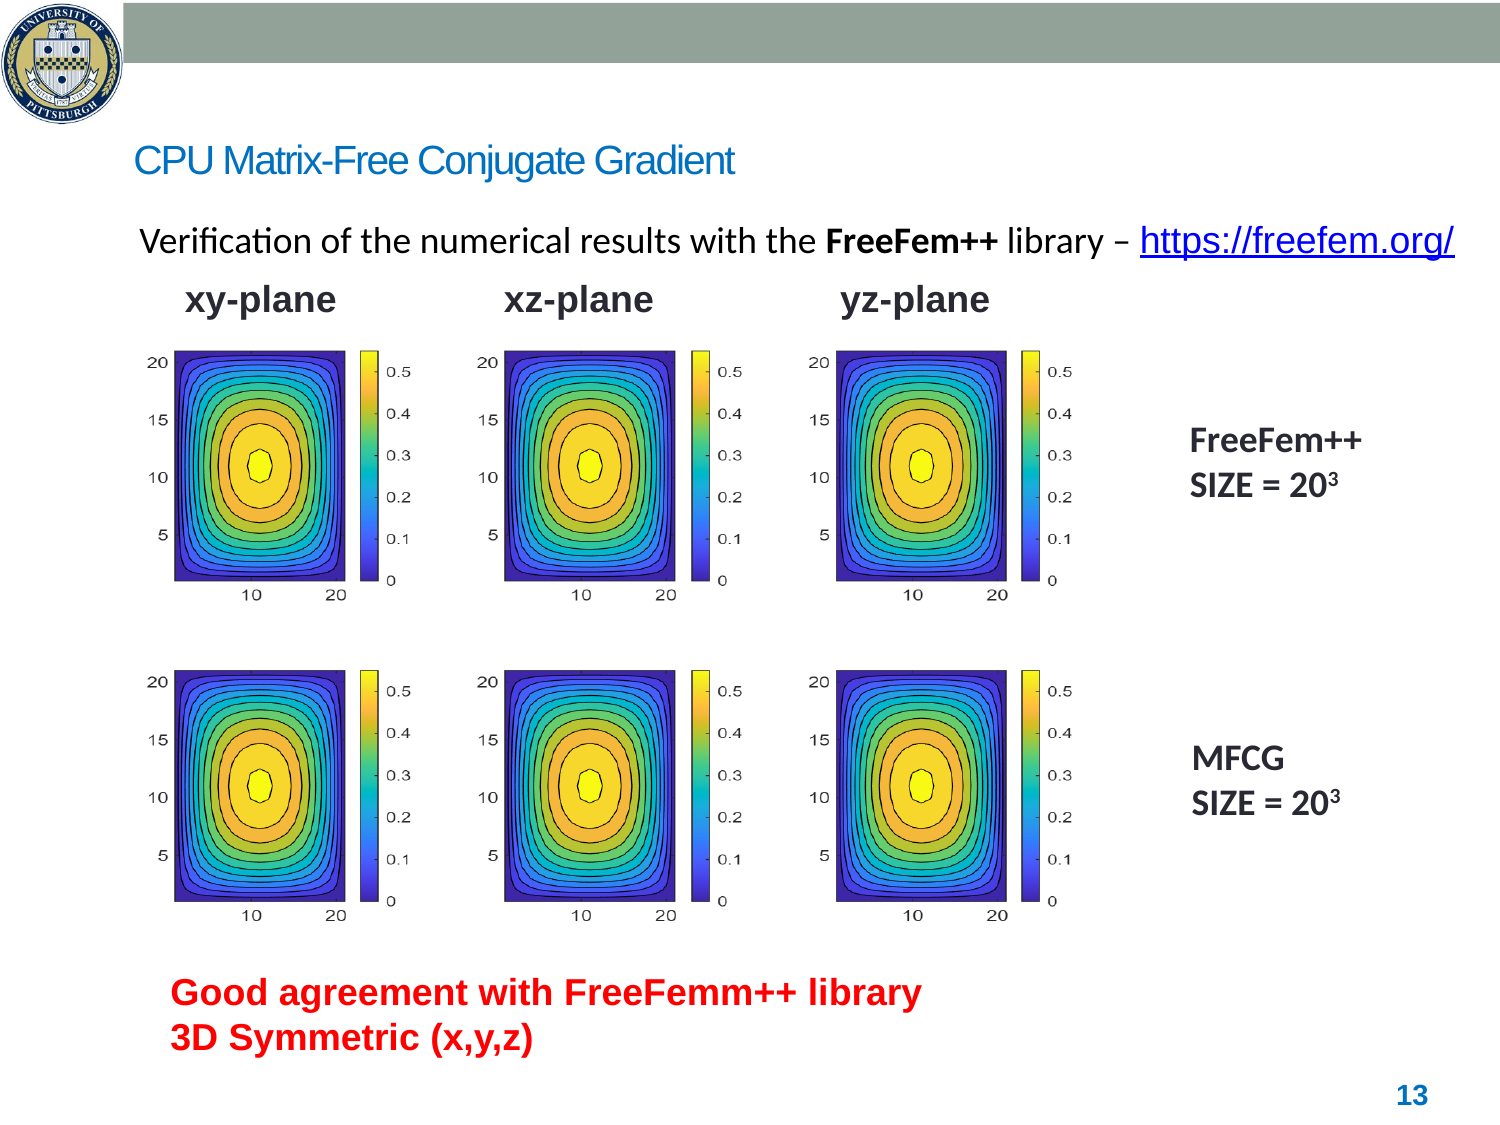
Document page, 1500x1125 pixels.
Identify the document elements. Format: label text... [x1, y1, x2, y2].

text_box FreeFem++ SIZE = 203 [1175, 407, 1500, 558]
text_box xz-plane [489, 267, 693, 326]
text_box MFCG SIZE = 203 [1176, 725, 1356, 830]
picture [107, 329, 1140, 943]
text_box Good agreement with FreeFemm++ library 3D Symmetric (x,y,z) [155, 960, 956, 1066]
title CPU Matrix-Free Conjugate Gradient [118, 126, 1420, 289]
slide_number 13 [1325, 1066, 1500, 1121]
text_box yz-plane [825, 267, 1017, 326]
text_box Verification of the numerical results with the FreeFem++ library – https://freefem.org/ [124, 208, 1484, 269]
text_box xy-plane [170, 267, 374, 326]
picture [0, 2, 124, 125]
